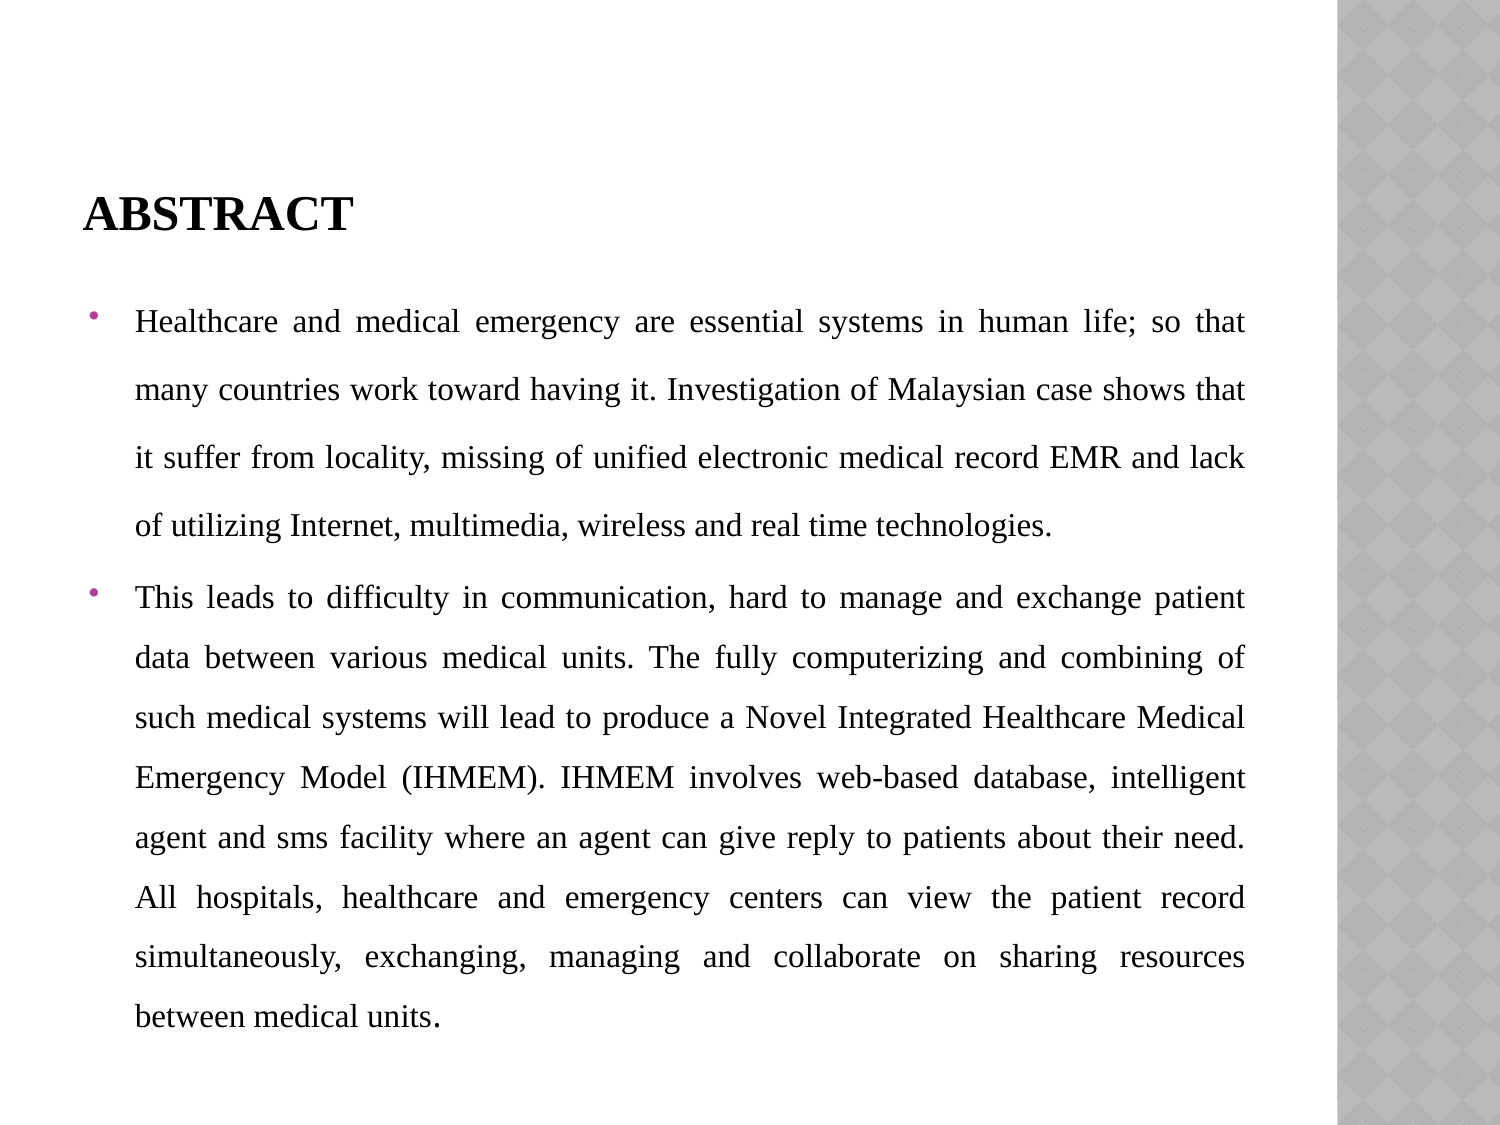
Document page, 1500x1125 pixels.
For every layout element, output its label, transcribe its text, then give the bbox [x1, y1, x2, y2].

list Healthcare and medical emergency are essential systems in human life; so that many countries work toward having it. Investigation of Malaysian case shows that it suffer from locality, missing of unified electronic medical record EMR and lack of utilizing Internet, multimedia, wireless and real time technologies. This leads to difficulty in communication, hard to manage and exchange patient data between various medical units. The fully computerizing and combining of such medical systems will lead to produce a Novel Integrated Healthcare Medical Emergency Model (IHMEM). IHMEM involves web-based database, intelligent agent and sms facility where an agent can give reply to patients about their need. All hospitals, healthcare and emergency centers can view the patient record simultaneously, exchanging, managing and collaborate on sharing resources between medical units. [75, 264, 1263, 1059]
title ABSTRACT [75, 52, 1263, 240]
